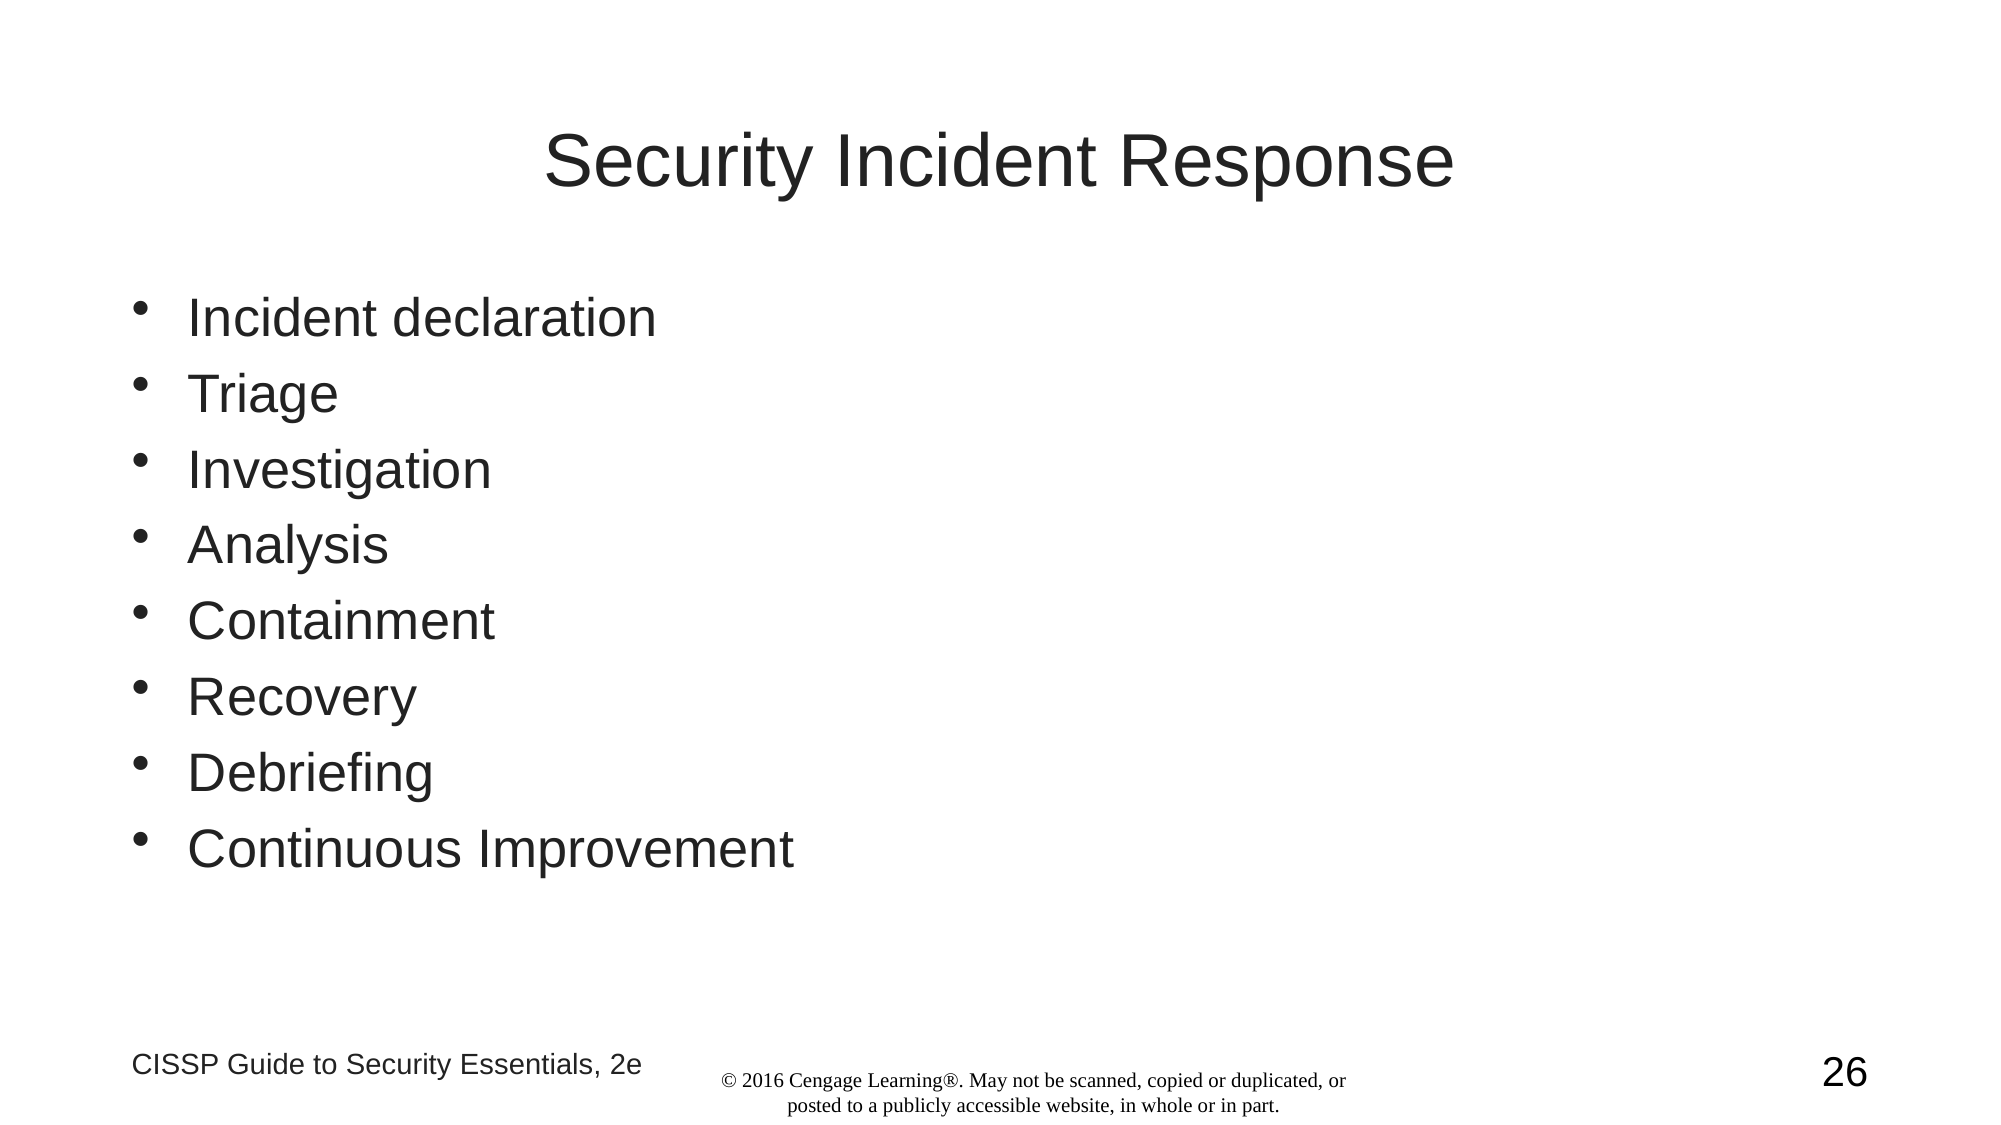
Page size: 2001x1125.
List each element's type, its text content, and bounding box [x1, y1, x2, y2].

list Incident declaration Triage Investigation Analysis Containment Recovery Debriefing Continuous Improvement [116, 275, 1884, 1025]
title Security Incident Response [116, 62, 1884, 250]
text_box © 2016 Cengage Learning®. May not be scanned, copied or duplicated, or posted to a publicly accessible website, in whole or in part. [677, 1059, 1390, 1125]
slide_number 26 [1766, 1037, 1884, 1101]
footer CISSP Guide to Security Essentials, 2e [116, 1037, 1251, 1101]
